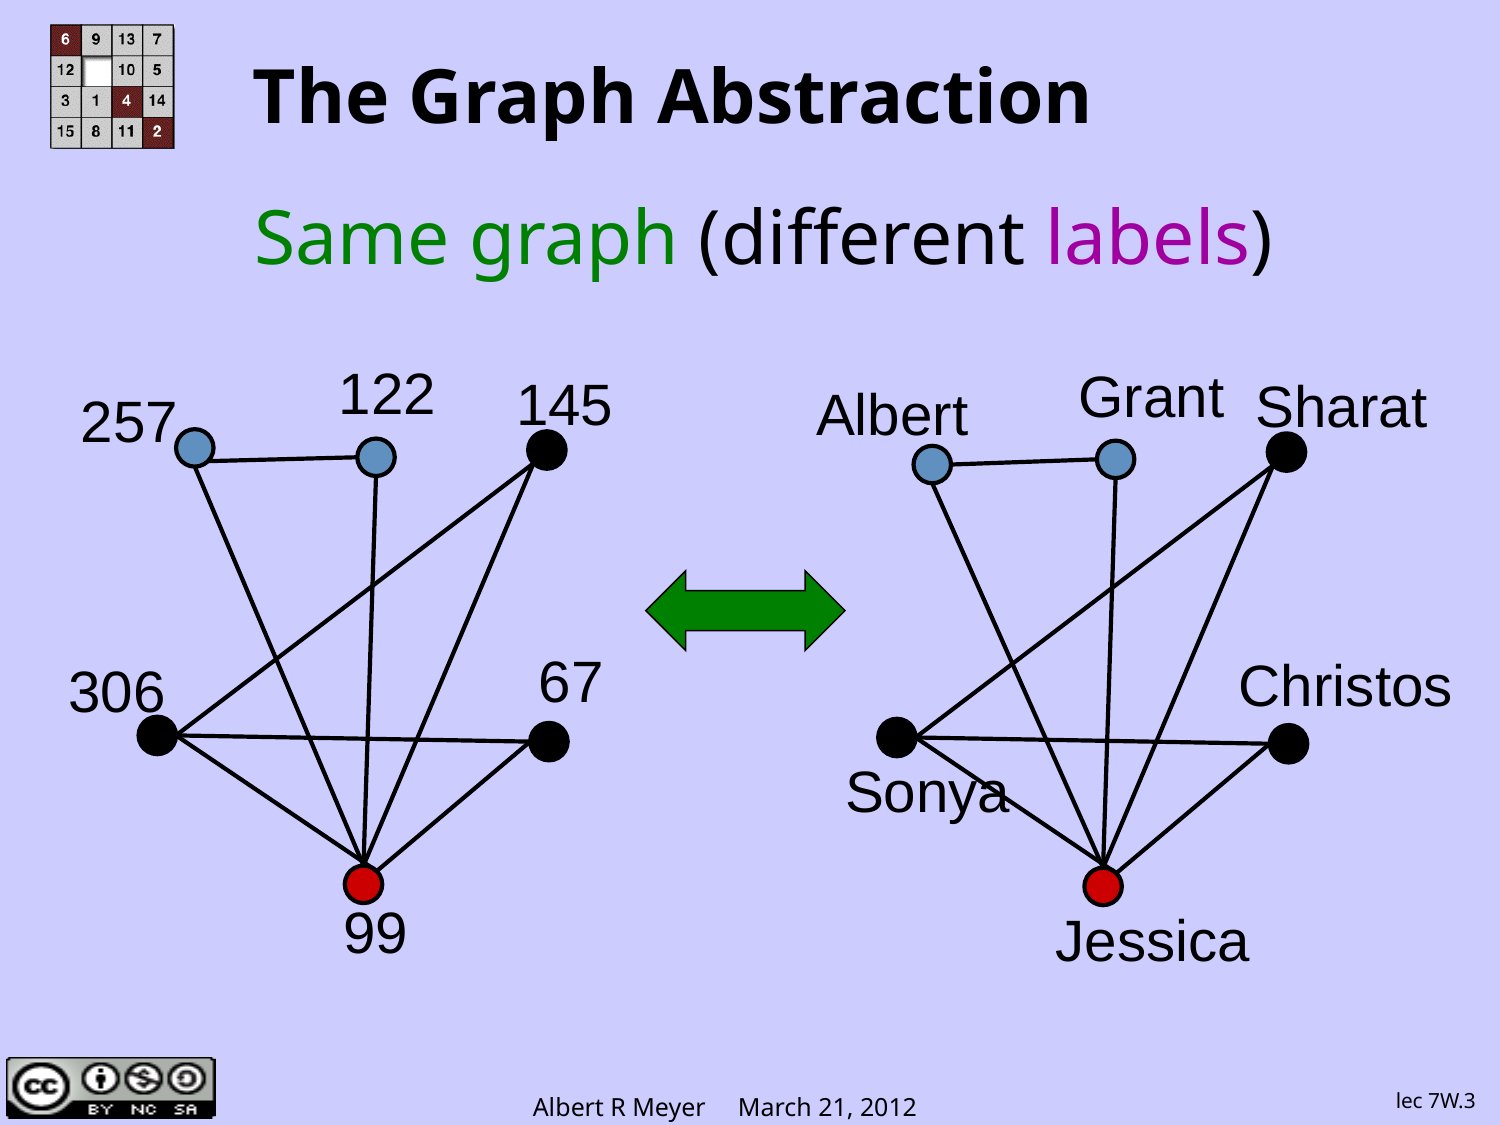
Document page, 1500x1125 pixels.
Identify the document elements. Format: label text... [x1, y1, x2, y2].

slide_number lec 7W.3 [1247, 1079, 1491, 1121]
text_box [800, 351, 1469, 982]
text_box Same graph (different labels) [239, 188, 1288, 288]
text_box [645, 570, 795, 651]
picture [6, 1057, 216, 1119]
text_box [52, 348, 630, 974]
picture [50, 24, 175, 149]
title The Graph Abstraction [237, 0, 1476, 188]
